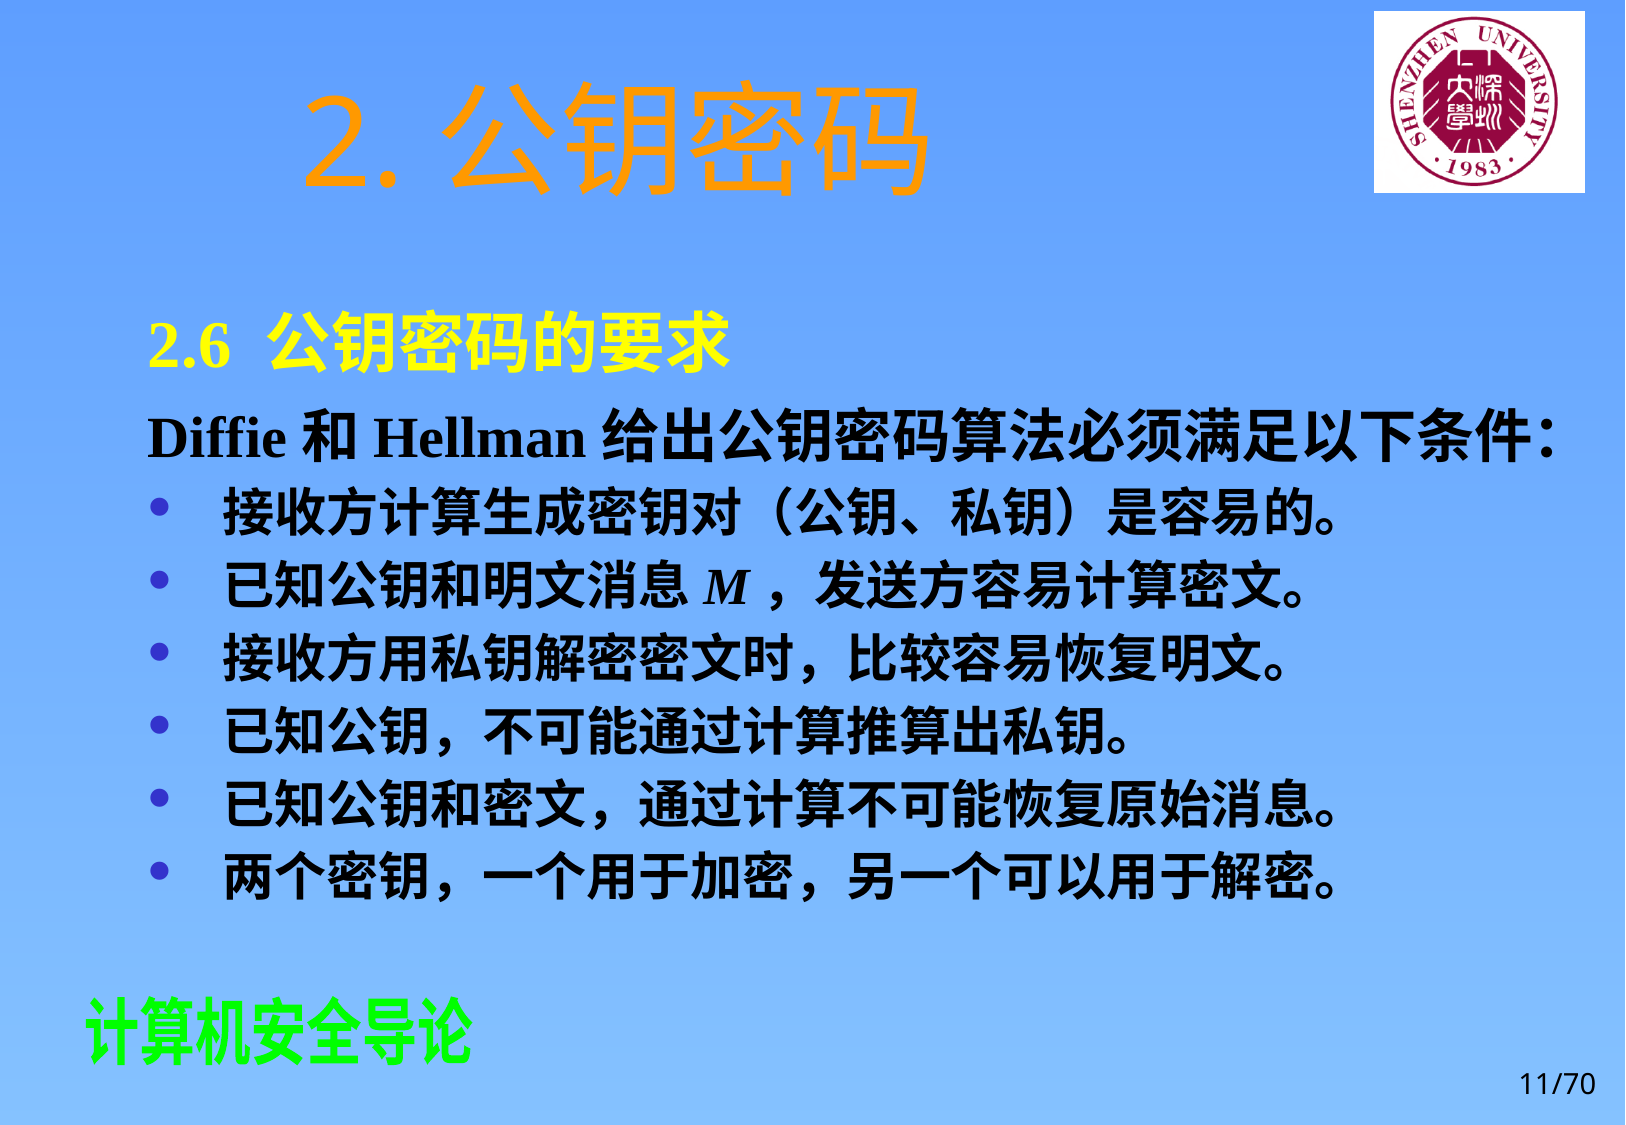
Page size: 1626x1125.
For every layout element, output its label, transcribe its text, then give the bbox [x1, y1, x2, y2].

text_box 2.6 公钥密码的要求 Diffie和Hellman给出公钥密码算法必须满足以下条件： 接收方计算生成密钥对（公钥、私钥）是容易的。 已知公钥和明文消息M，发送方容易计算密文。 接收方用私钥解密密文时，比较容易恢复明文。 已知公钥，不可能通过计算推算出私钥。 已知公钥和密文，通过计算不可能恢复原始消息。 两个密钥，一个用于加密，另一个可以用于解密。 [132, 292, 1574, 988]
picture [1374, 11, 1585, 193]
slide_number 11/70 [1438, 1062, 1612, 1113]
title 2.公钥密码 [285, 93, 1304, 219]
